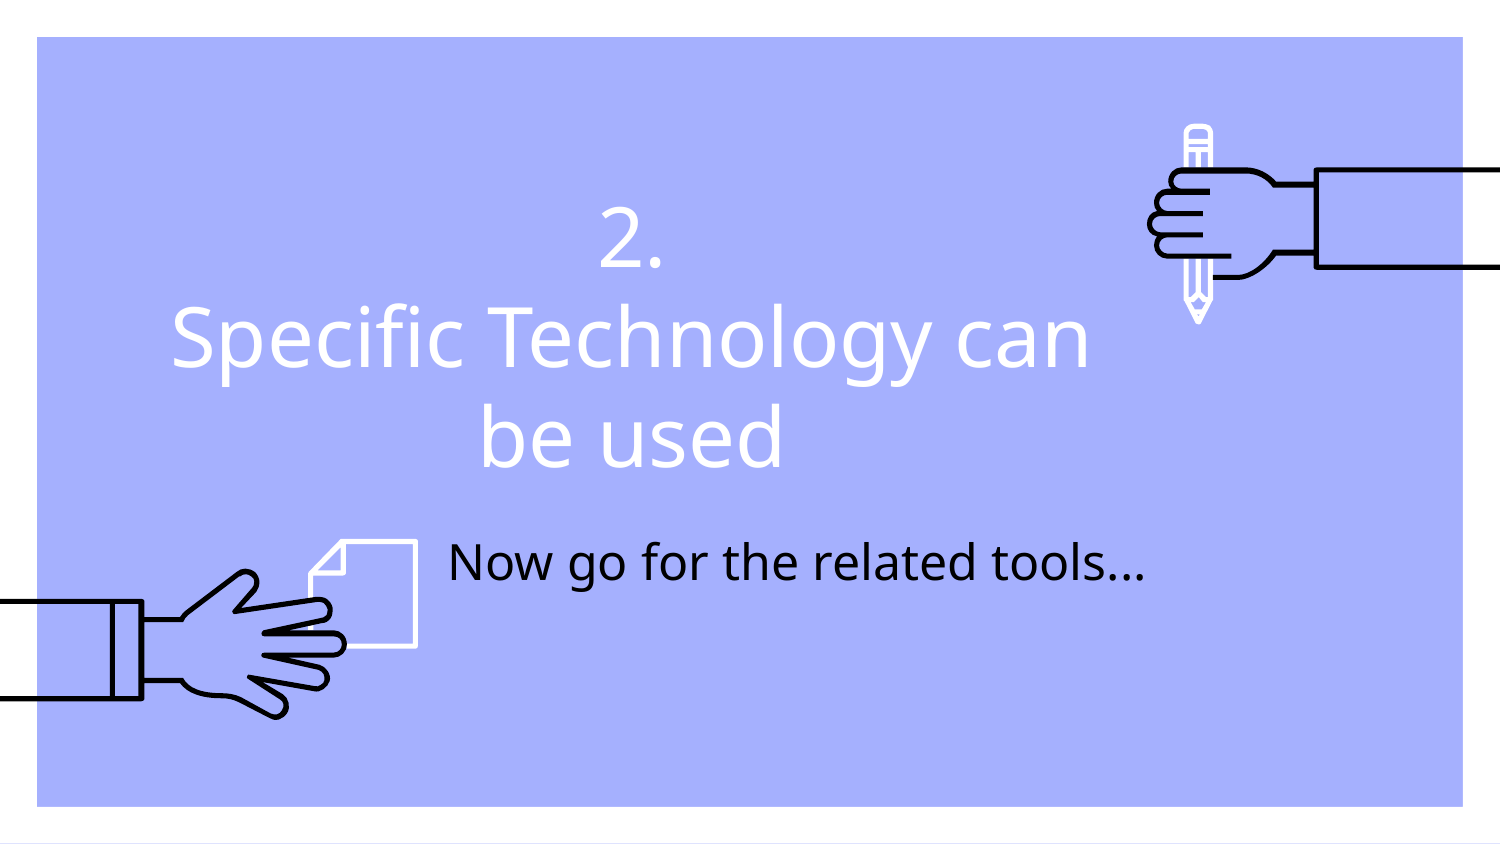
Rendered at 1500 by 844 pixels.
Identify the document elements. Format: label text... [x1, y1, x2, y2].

subtitle Now go for the related tools... [430, 515, 1165, 645]
title 2. Specific Technology can be used [153, 90, 1111, 499]
